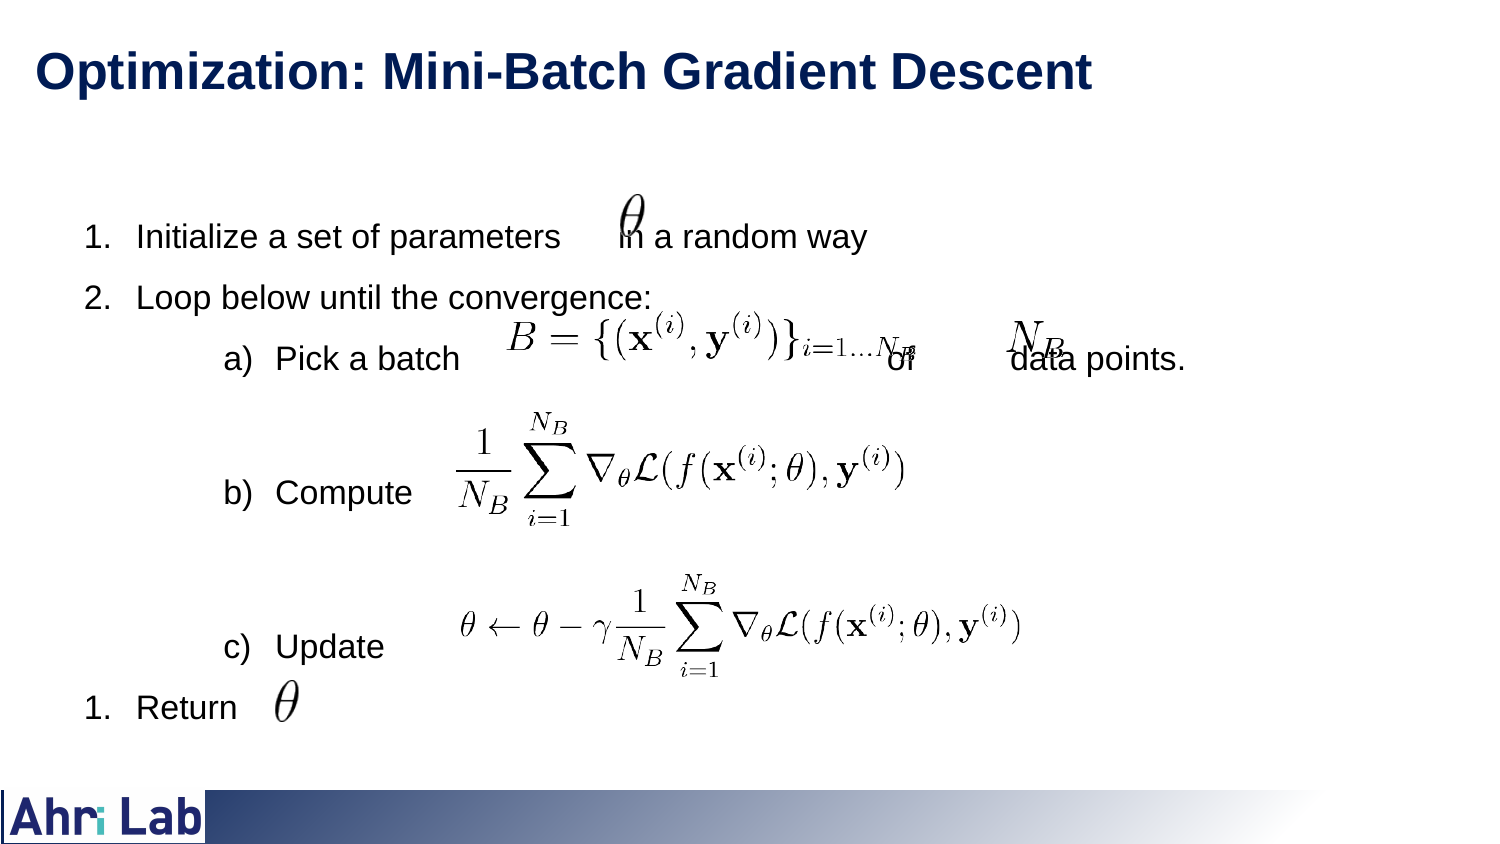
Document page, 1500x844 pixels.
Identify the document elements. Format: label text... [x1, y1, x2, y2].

picture [619, 194, 646, 237]
title Optimization: Mini-Batch Gradient Descent [20, 22, 1480, 117]
picture [273, 680, 300, 723]
picture [1005, 321, 1064, 359]
picture [460, 573, 1020, 677]
picture [506, 311, 915, 361]
picture [4, 787, 205, 843]
list Initialize a set of parameters in a random way Loop below until the convergence: Pick a batch of data points. Compute Update Return [51, 178, 1449, 748]
picture [456, 412, 904, 526]
